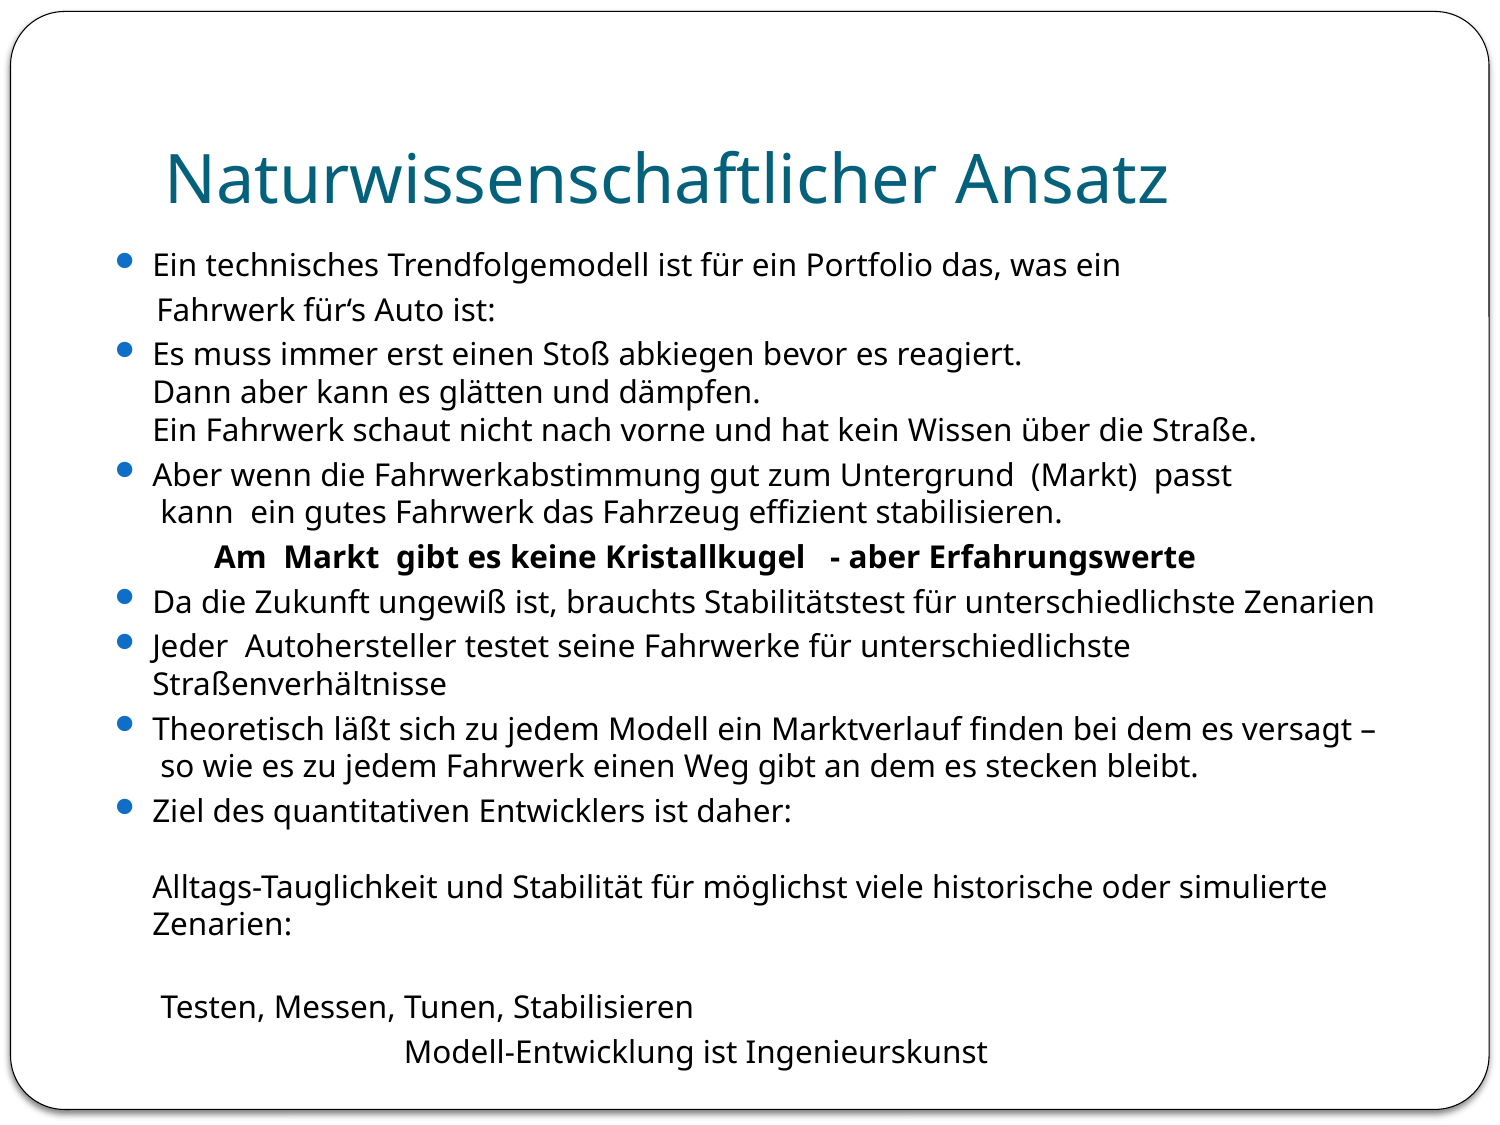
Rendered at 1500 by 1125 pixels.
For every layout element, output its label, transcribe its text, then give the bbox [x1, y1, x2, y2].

title Naturwissenschaftlicher Ansatz [150, 45, 1425, 233]
list Ein technisches Trendfolgemodell ist für ein Portfolio das, was ein Fahrwerk für‘s Auto ist: Es muss immer erst einen Stoß abkiegen bevor es reagiert. Dann aber kann es glätten und dämpfen. Ein Fahrwerk schaut nicht nach vorne und hat kein Wissen über die Straße. Aber wenn die Fahrwerkabstimmung gut zum Untergrund (Markt) passt kann ein gutes Fahrwerk das Fahrzeug effizient stabilisieren. Am Markt gibt es keine Kristallkugel - aber Erfahrungswerte Da die Zukunft ungewiß ist, brauchts Stabilitätstest für unterschiedlichste Zenarien Jeder Autohersteller testet seine Fahrwerke für unterschiedlichste Straßenverhältnisse Theoretisch läßt sich zu jedem Modell ein Marktverlauf finden bei dem es versagt – so wie es zu jedem Fahrwerk einen Weg gibt an dem es stecken bleibt. Ziel des quantitativen Entwicklers ist daher: Alltags-Tauglichkeit und Stabilität für möglichst viele historische oder simulierte Zenarien: Testen, Messen, Tunen, Stabilisieren Modell-Entwicklung ist Ingenieurskunst [100, 237, 1425, 1083]
